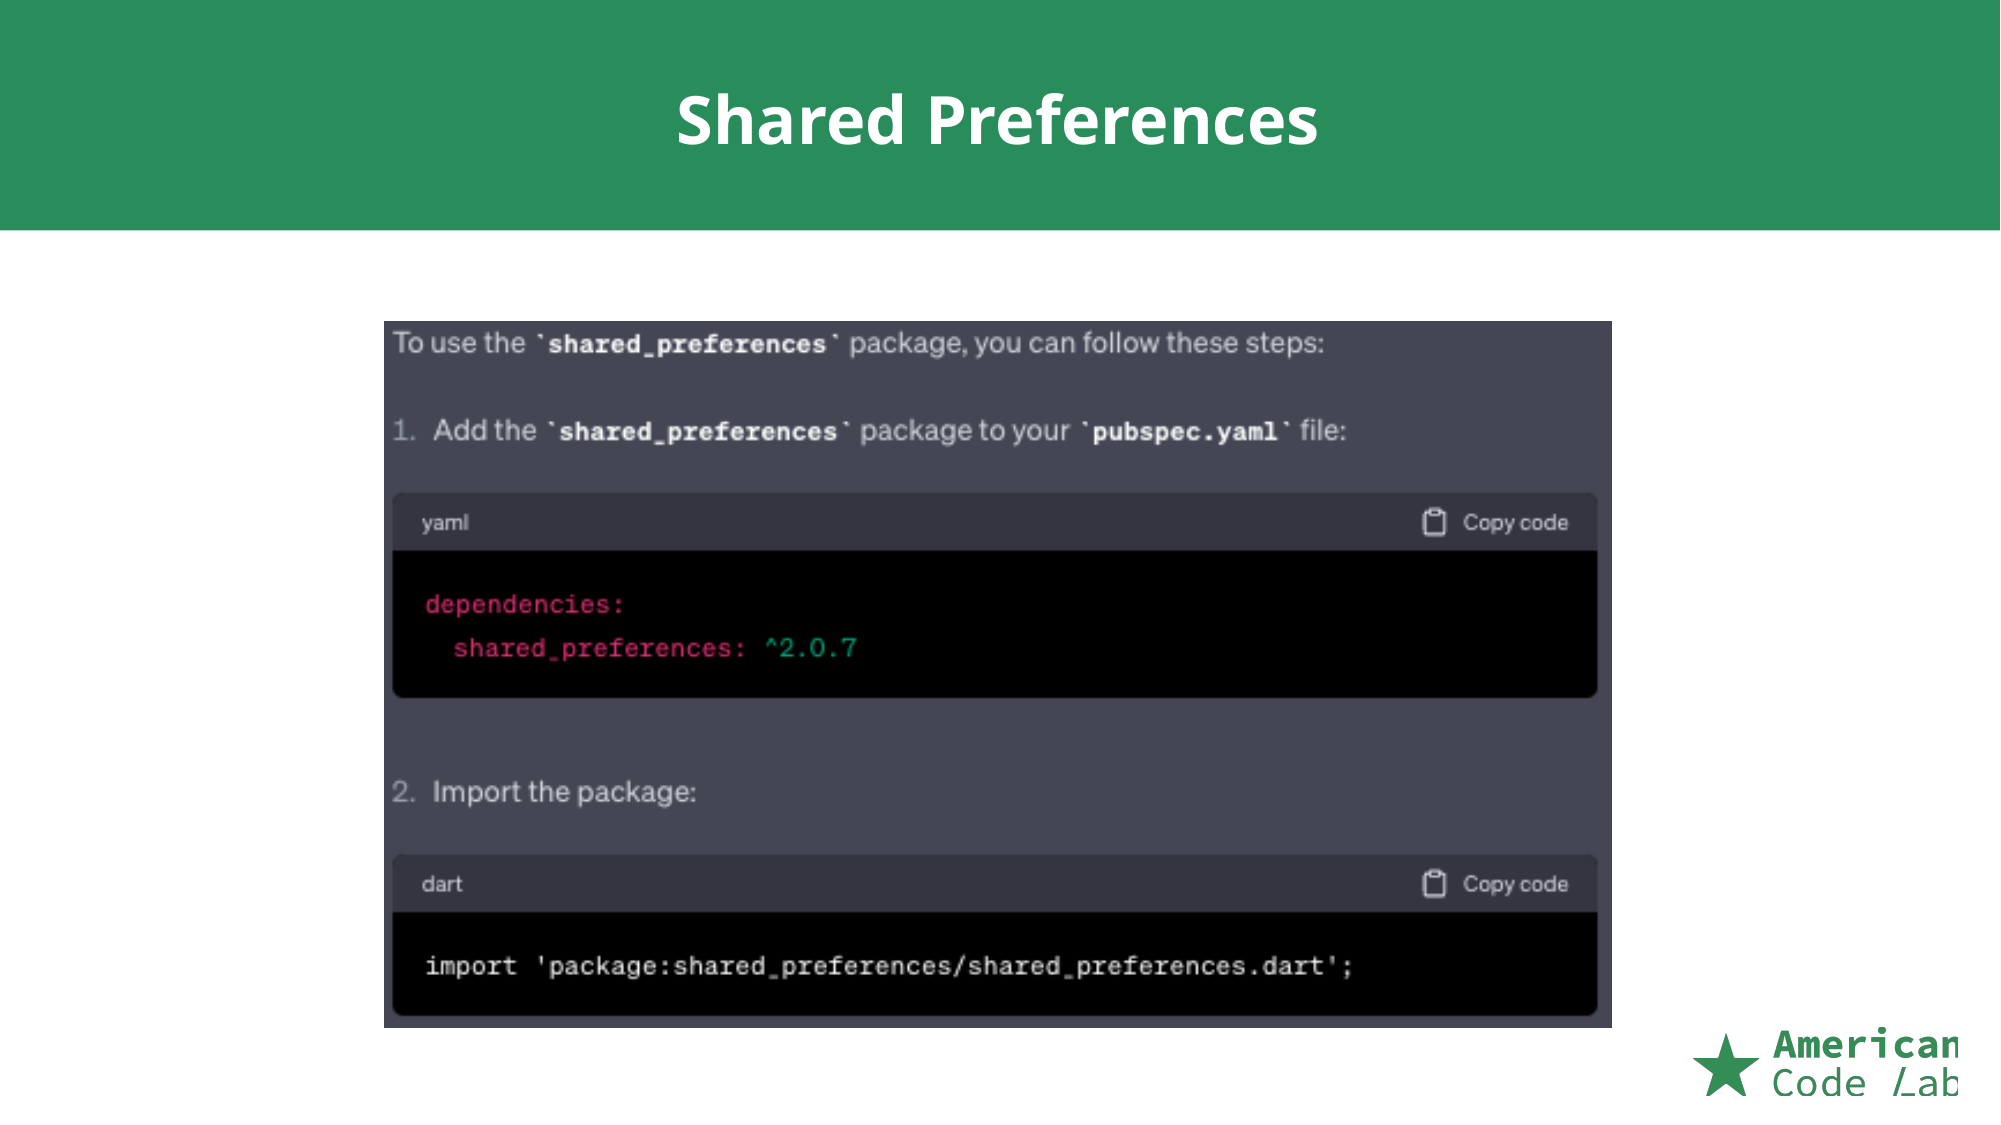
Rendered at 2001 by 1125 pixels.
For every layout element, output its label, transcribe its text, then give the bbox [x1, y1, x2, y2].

text_box [0, 0, 2000, 231]
picture [384, 321, 1612, 1028]
picture [1692, 1027, 1958, 1097]
title Shared Preferences [39, 40, 1958, 206]
